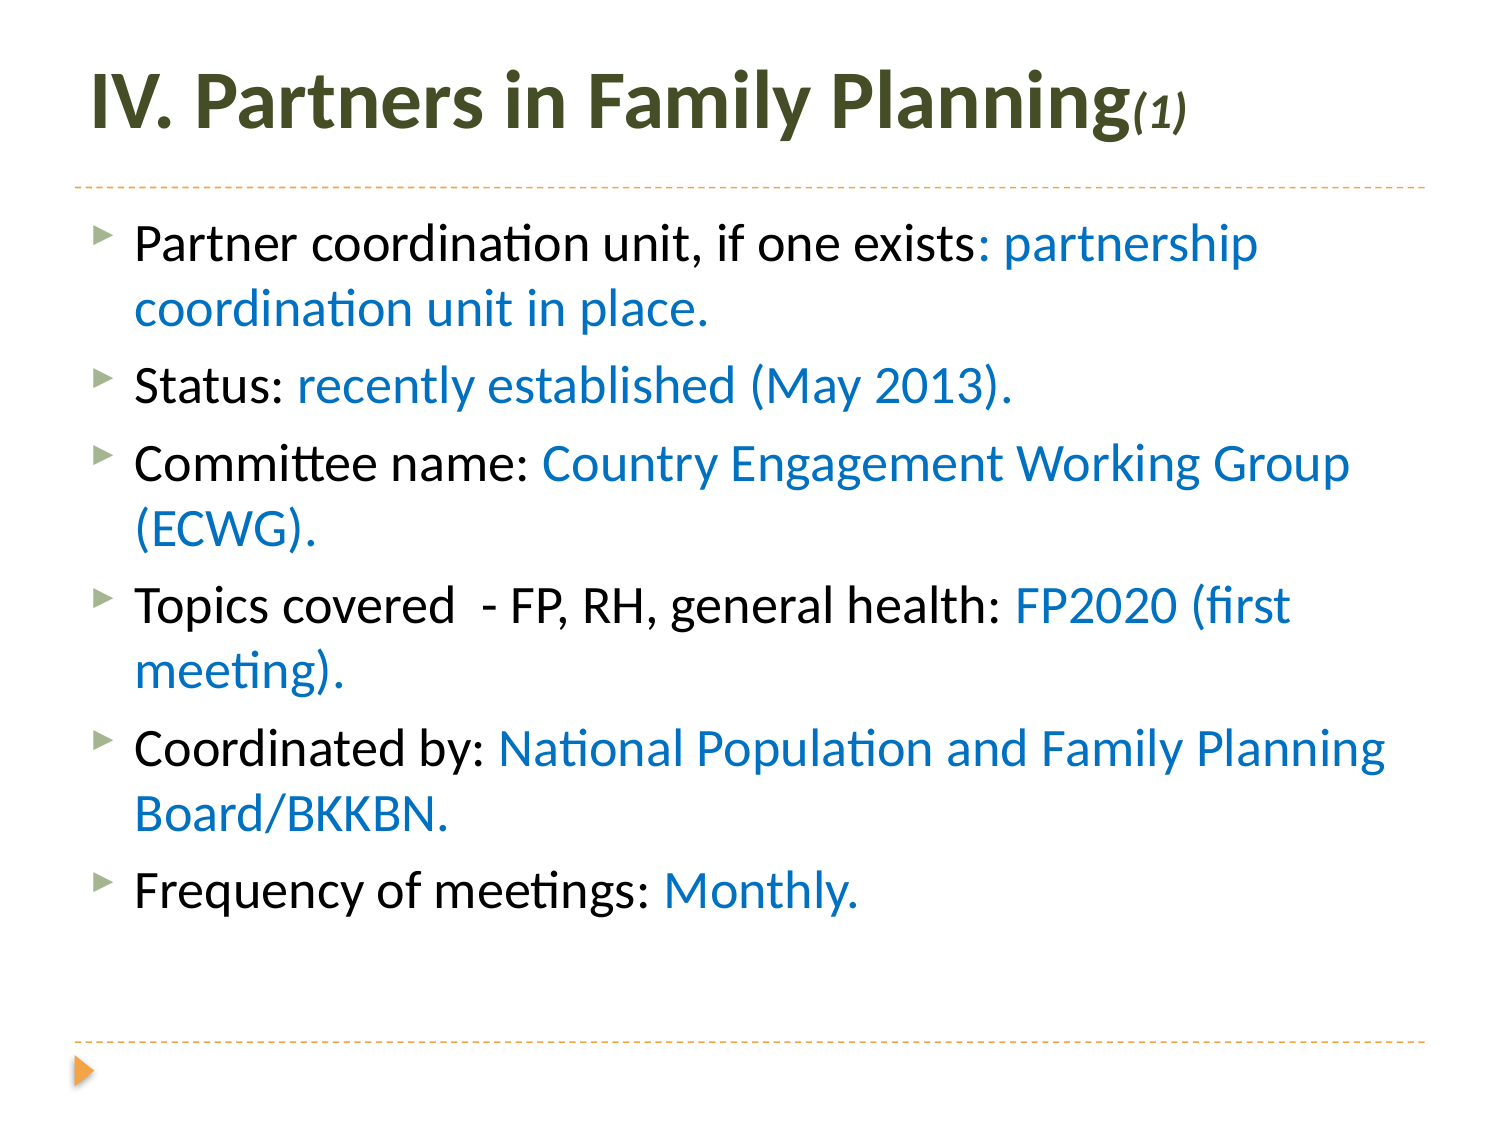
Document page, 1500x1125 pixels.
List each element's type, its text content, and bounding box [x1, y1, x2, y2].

title IV. Partners in Family Planning(1) [75, 24, 1418, 153]
list Partner coordination unit, if one exists: partnership coordination unit in place. Status: recently established (May 2013). Committee name: Country Engagement Working Group (ECWG). Topics covered - FP, RH, general health: FP2020 (first meeting). Coordinated by: National Population and Family Planning Board/BKKBN. Frequency of meetings: Monthly. [75, 200, 1425, 1010]
